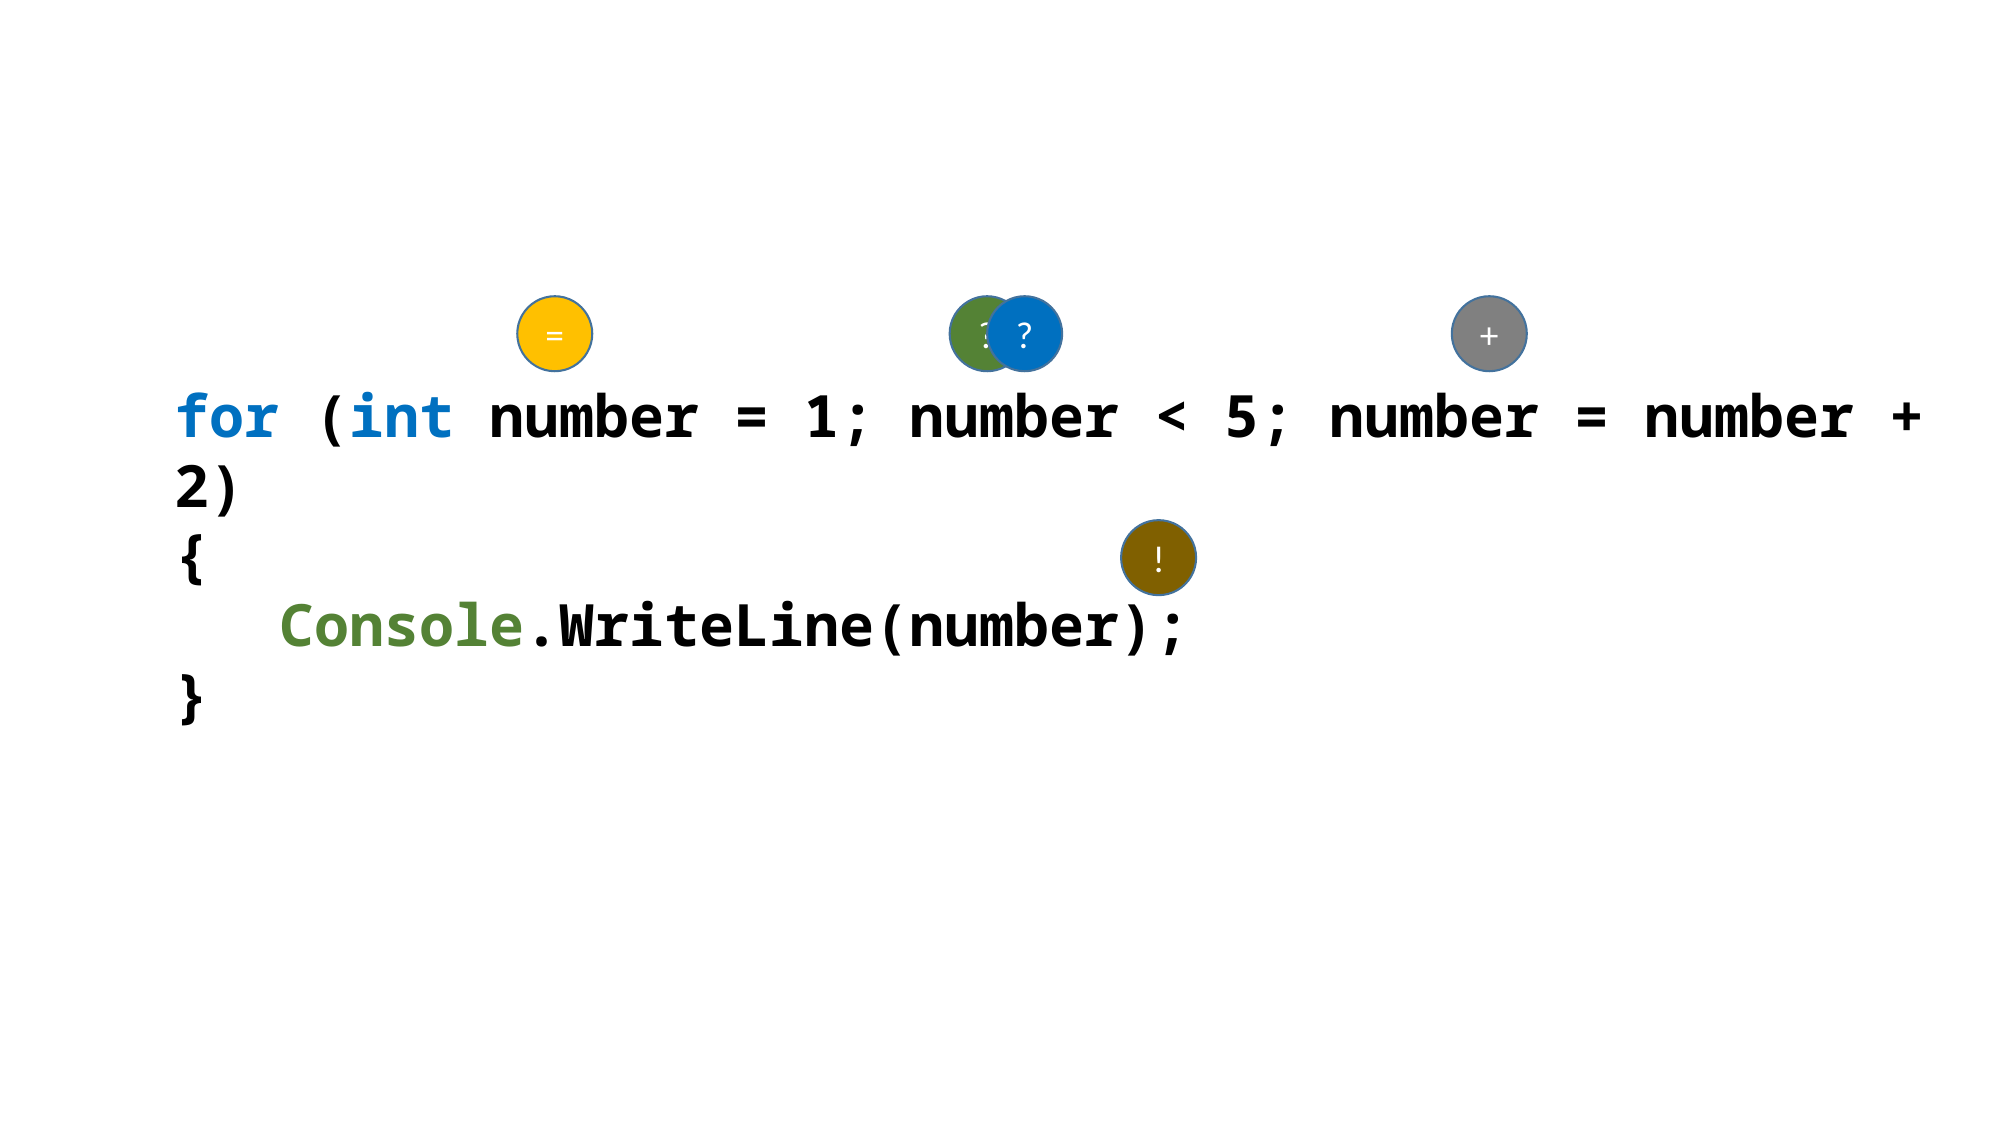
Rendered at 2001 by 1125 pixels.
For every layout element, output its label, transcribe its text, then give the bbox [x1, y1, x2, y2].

text_box ? [986, 295, 1064, 373]
text_box ? [948, 295, 1006, 373]
text_box for (int number = 1; number < 5; number = number + 2) { Console.WriteLine(number); } [159, 371, 1954, 736]
text_box + [1450, 295, 1528, 373]
text_box ! [1120, 519, 1198, 597]
text_box = [516, 295, 594, 373]
